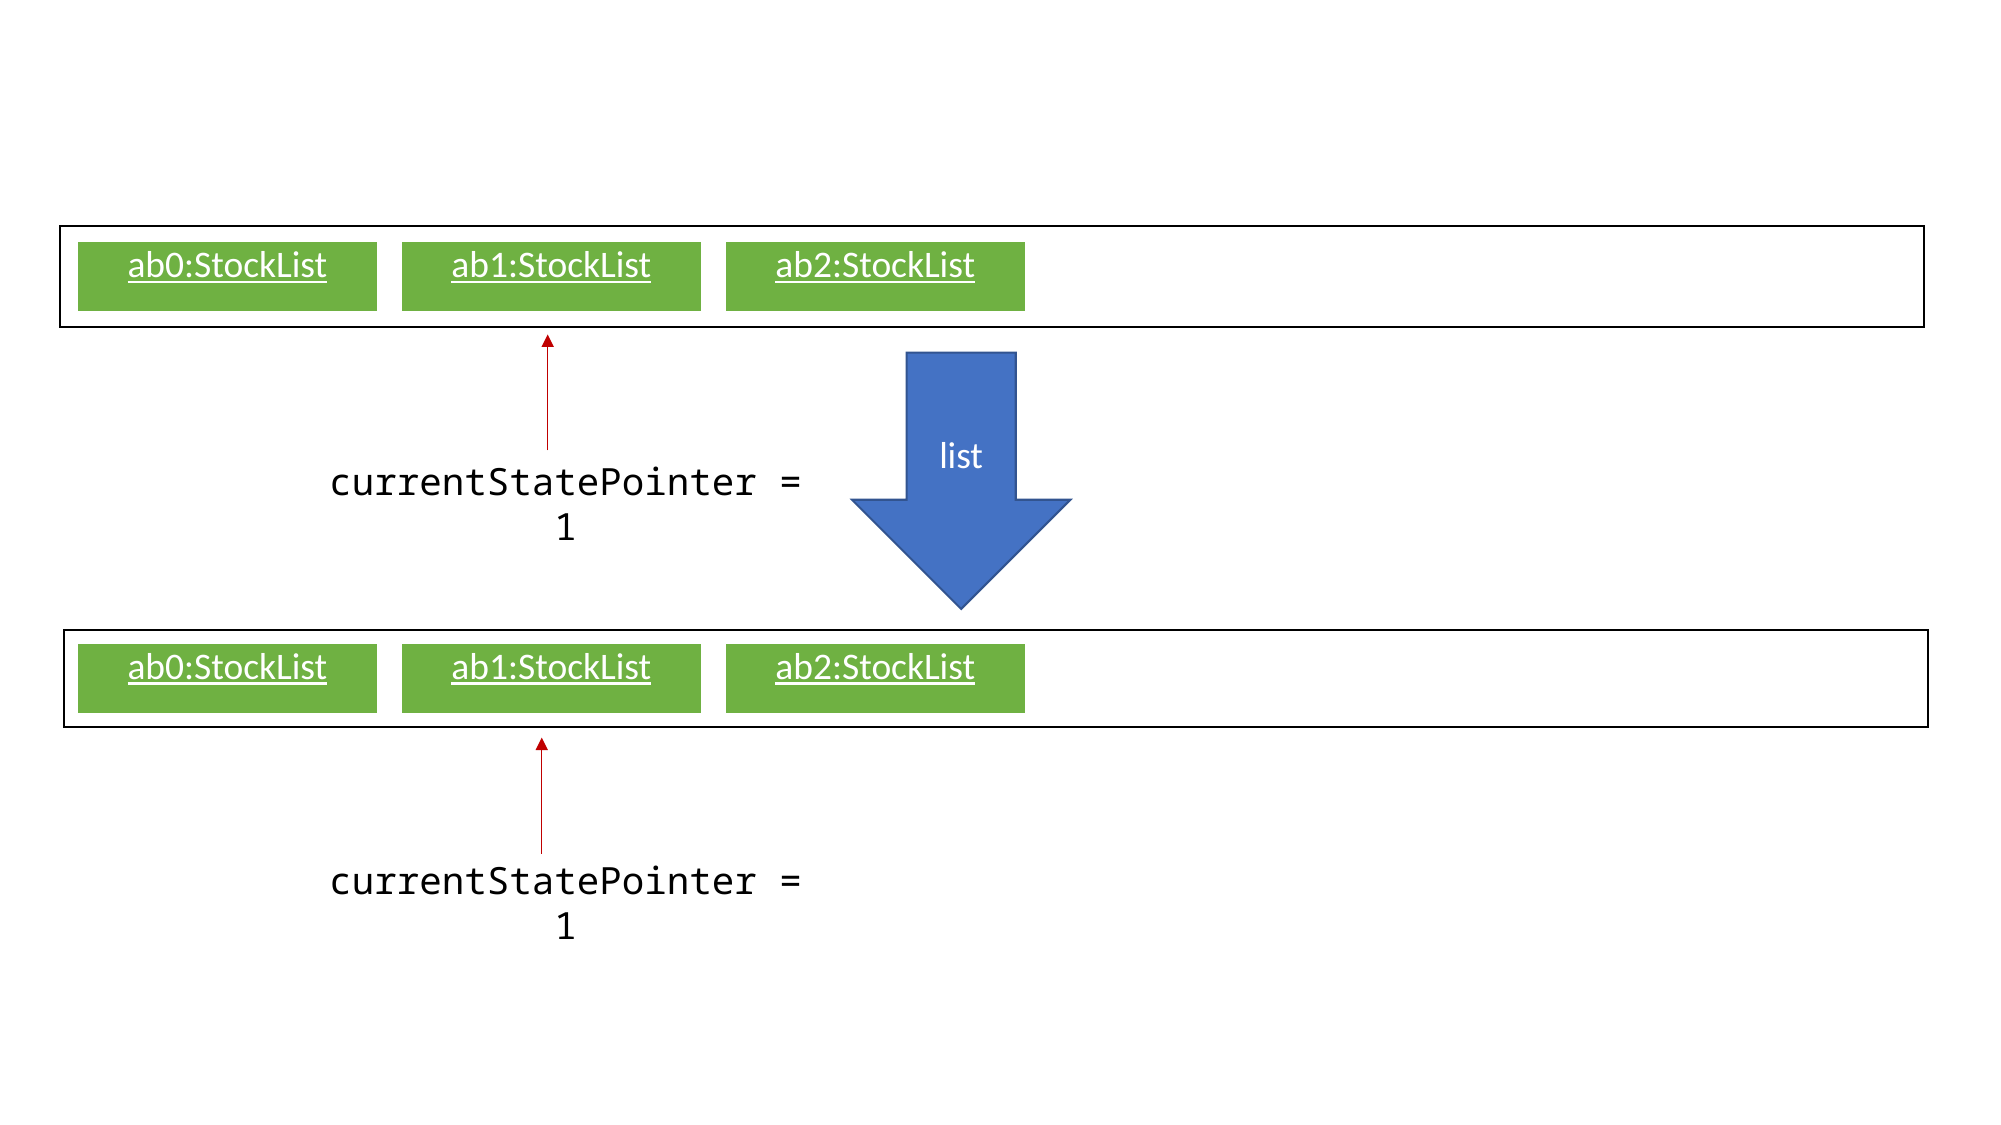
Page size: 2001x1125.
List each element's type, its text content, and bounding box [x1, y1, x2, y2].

table_header ab1:StockList [402, 644, 701, 713]
text_box list [849, 351, 1073, 611]
table_header ab1:StockList [402, 242, 701, 311]
text_box [63, 629, 1929, 728]
text_box currentStatePointer = 1 [302, 450, 829, 556]
table_header ab0:StockList [78, 644, 377, 713]
text_box currentStatePointer = 1 [302, 849, 829, 955]
text_box [59, 225, 1925, 328]
table_header ab2:StockList [726, 644, 1025, 713]
table_header ab2:StockList [726, 242, 1025, 311]
